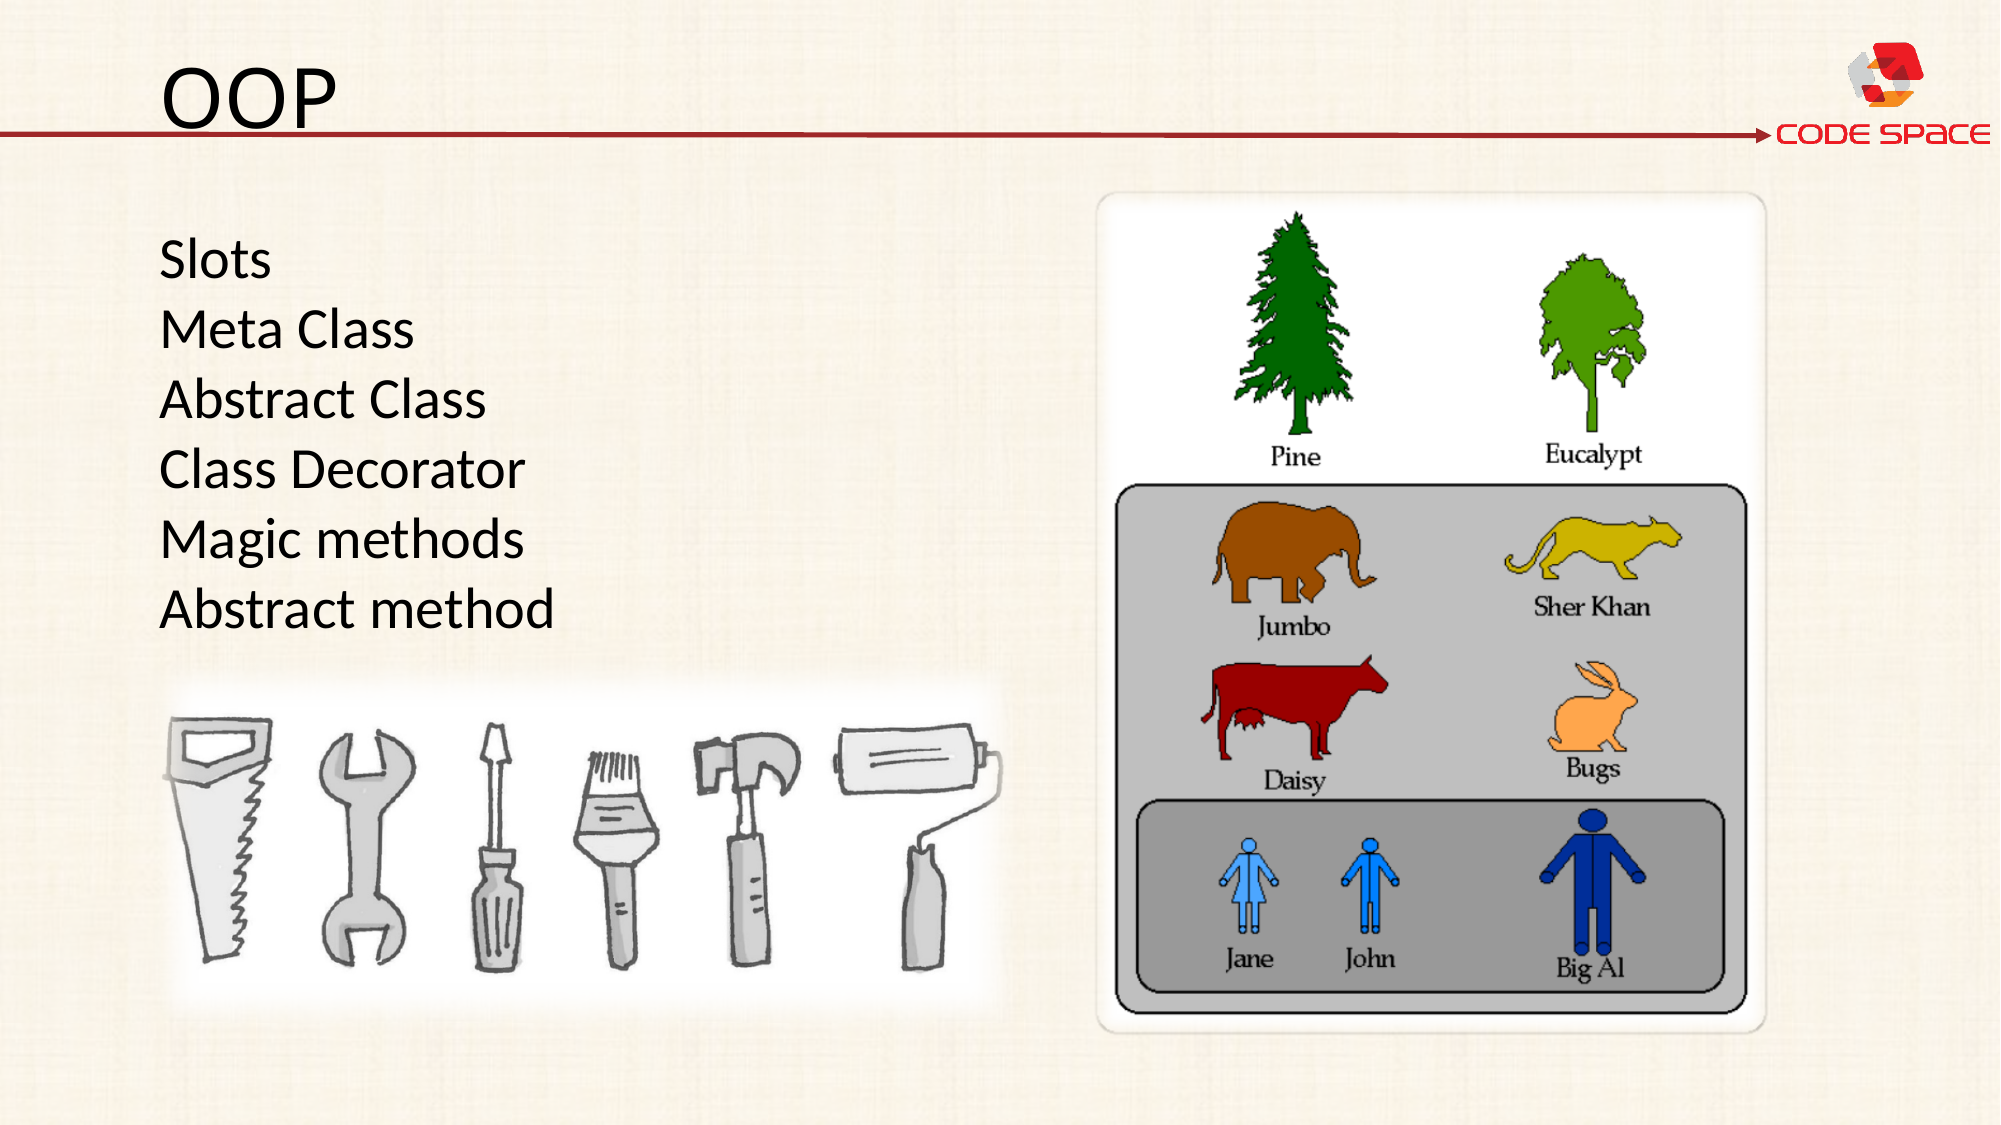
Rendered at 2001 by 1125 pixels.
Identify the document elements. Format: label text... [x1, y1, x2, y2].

picture [1093, 0, 2001, 1038]
text_box Slots Meta Class Abstract Class Class Decorator Magic methods Abstract method [144, 213, 935, 648]
title OOP [144, 53, 1772, 150]
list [144, 652, 1024, 1037]
